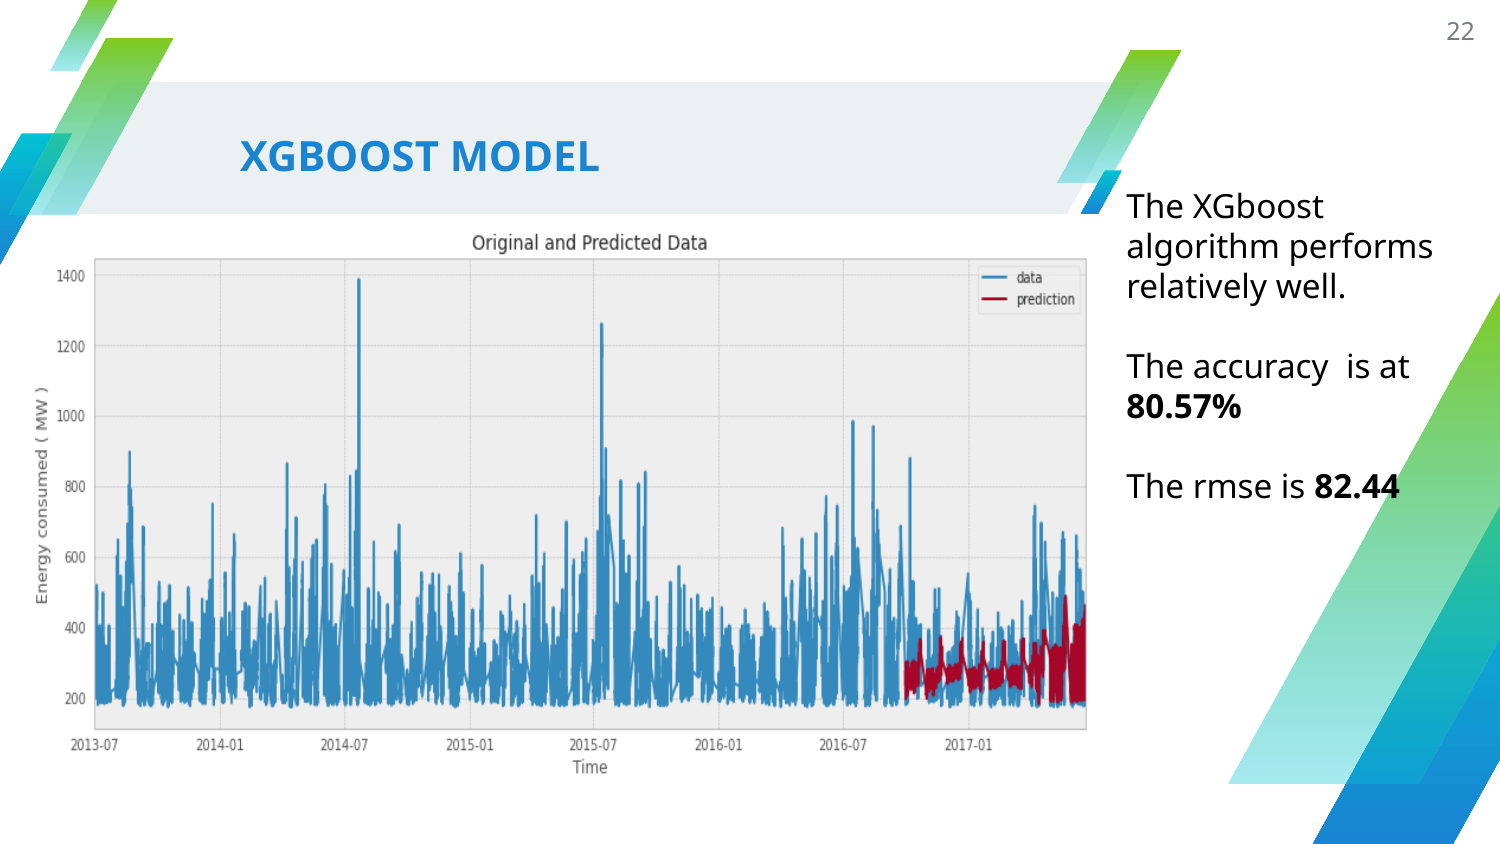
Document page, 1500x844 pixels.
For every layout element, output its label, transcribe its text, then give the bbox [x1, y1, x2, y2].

picture [28, 224, 1094, 789]
text_box The XGboost algorithm performs relatively well. The accuracy is at 80.57% The rmse is 82.44 [1111, 170, 1483, 561]
title XGBOOST MODEL [239, 91, 989, 222]
slide_number ‹#› [1403, 0, 1475, 65]
